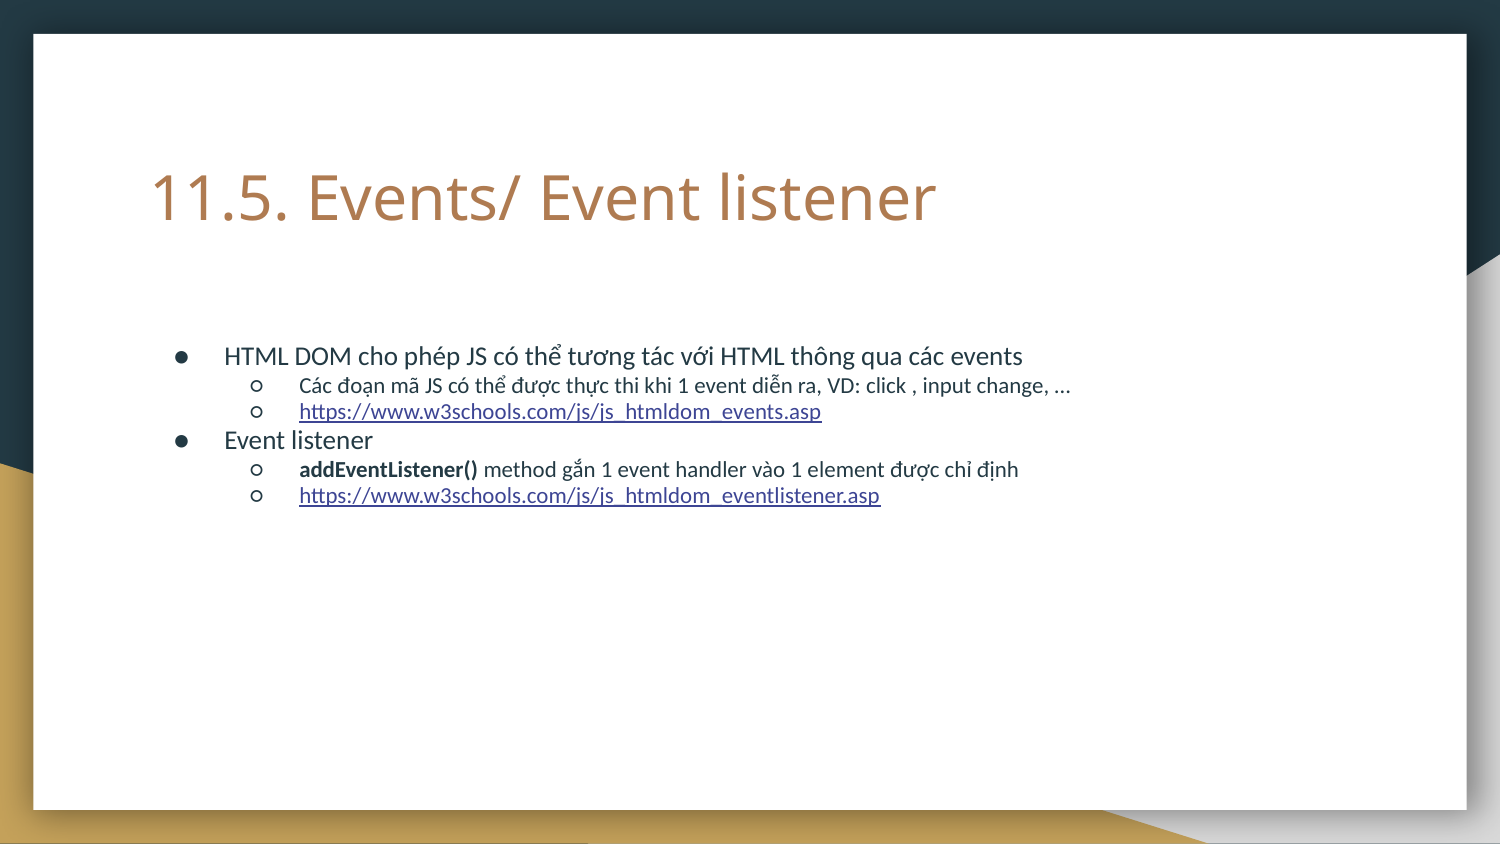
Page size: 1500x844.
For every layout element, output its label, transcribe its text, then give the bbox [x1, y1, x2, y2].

list HTML DOM cho phép JS có thể tương tác với HTML thông qua các events Các đoạn mã JS có thể được thực thi khi 1 event diễn ra, VD: click , input change, … https://www.w3schools.com/js/js_htmldom_events.asp Event listener addEventListener() method gắn 1 event handler vào 1 element được chỉ định https://www.w3schools.com/js/js_htmldom_eventlistener.asp [134, 326, 1366, 729]
title 11.5. Events/ Event listener [134, 138, 1366, 296]
